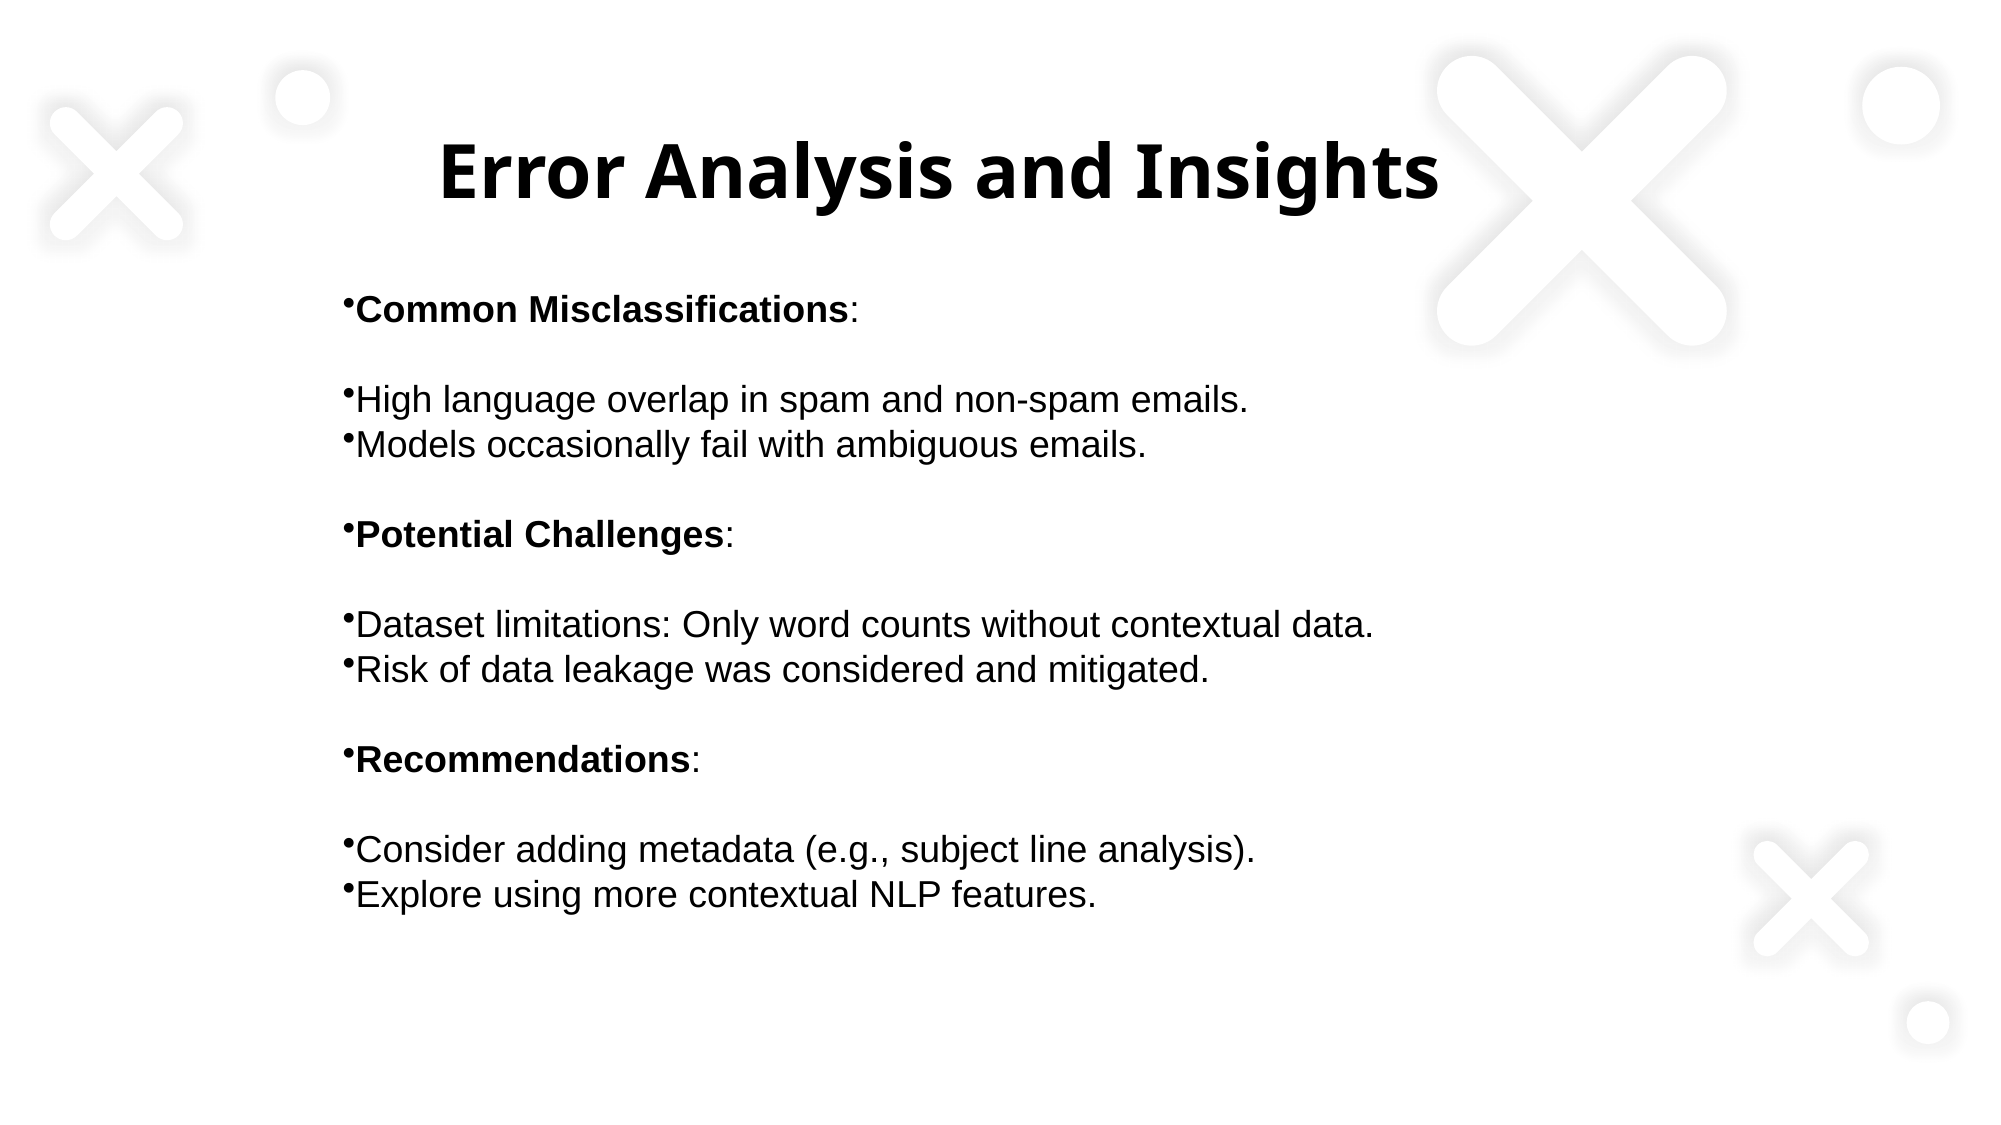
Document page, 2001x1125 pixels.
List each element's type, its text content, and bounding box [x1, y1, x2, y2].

title Error Analysis and Insights [137, 59, 1863, 278]
list Common Misclassifications: High language overlap in spam and non-spam emails. Models occasionally fail with ambiguous emails. Potential Challenges: Dataset limitations: Only word counts without contextual data. Risk of data leakage was considered and mitigated. Recommendations: Consider adding metadata (e.g., subject line analysis). Explore using more contextual NLP features. [327, 277, 1496, 968]
